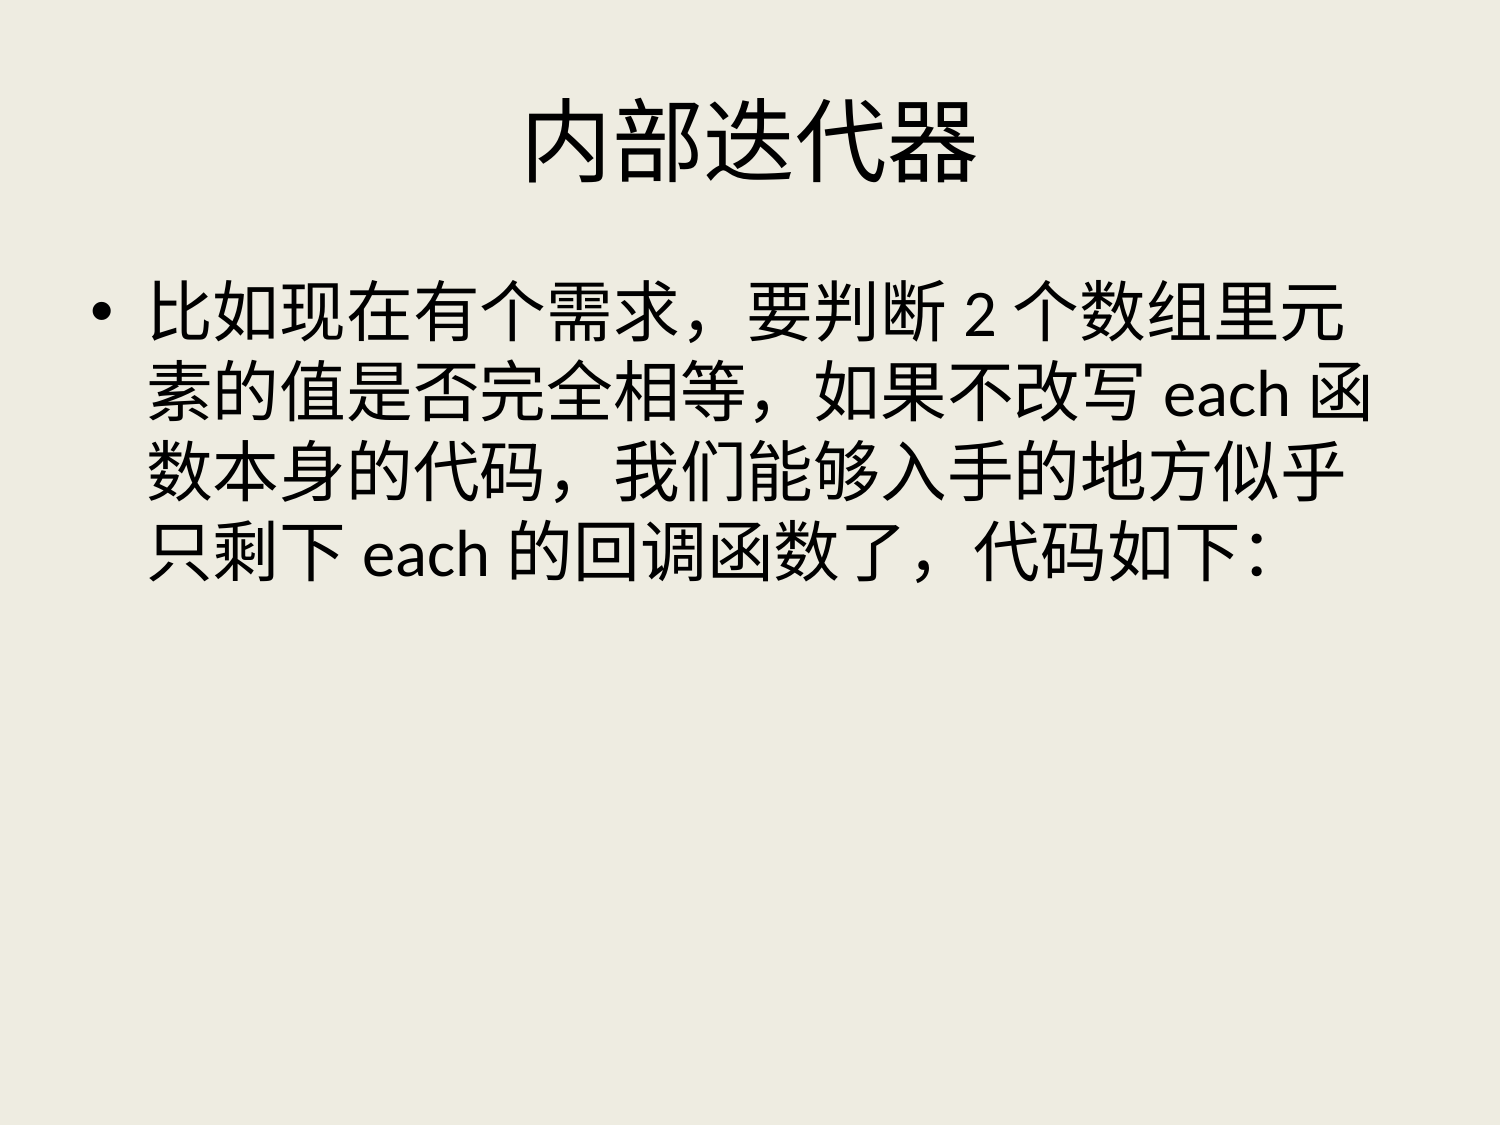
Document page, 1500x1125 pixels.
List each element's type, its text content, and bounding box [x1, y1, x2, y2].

title 内部迭代器 [75, 45, 1425, 233]
list 比如现在有个需求，要判断2个数组里元素的值是否完全相等，如果不改写each函数本身的代码，我们能够入手的地方似乎只剩下each的回调函数了，代码如下： [75, 262, 1425, 1005]
